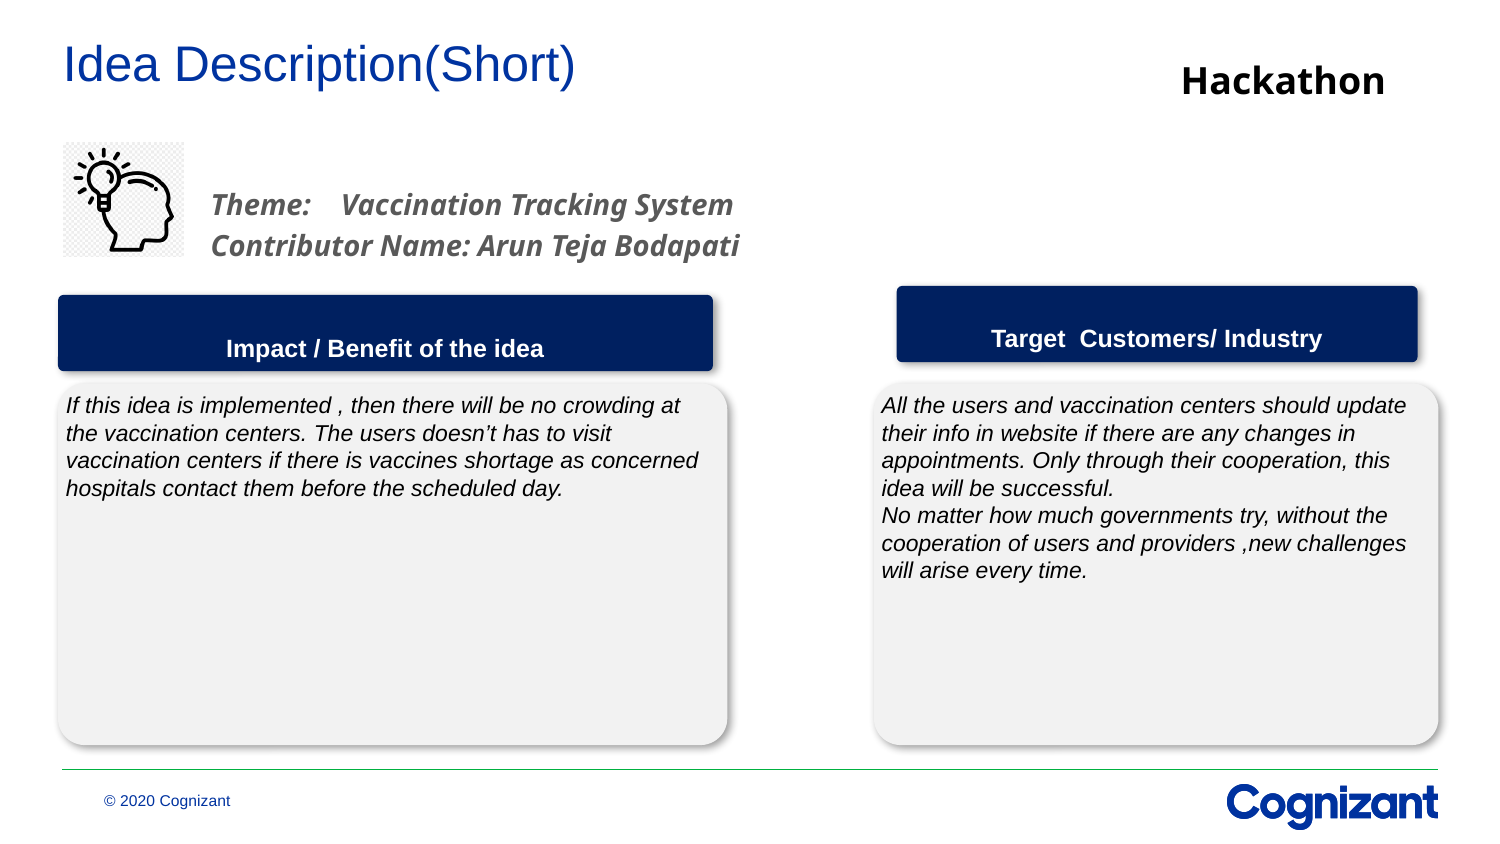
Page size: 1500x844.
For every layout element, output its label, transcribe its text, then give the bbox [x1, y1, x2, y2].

title Idea Description(Short) [63, 37, 750, 104]
text_box Target Customers/ Industry [896, 285, 1418, 363]
text_box Theme: Vaccination Tracking System Contributor Name: Arun Teja Bodapati [183, 138, 1468, 270]
text_box Hackathon [1099, 56, 1468, 147]
text_box Impact / Benefit of the idea [57, 294, 713, 372]
picture [62, 142, 184, 257]
text_box All the users and vaccination centers should update their info in website if there are any changes in appointments. Only through their cooperation, this idea will be successful. No matter how much governments try, without the cooperation of users and providers ,new challenges will arise every time. [873, 383, 1439, 746]
picture [1227, 784, 1438, 830]
text_box If this idea is implemented , then there will be no crowding at the vaccination centers. The users doesn’t has to visit vaccination centers if there is vaccines shortage as concerned hospitals contact them before the scheduled day. [57, 383, 728, 746]
